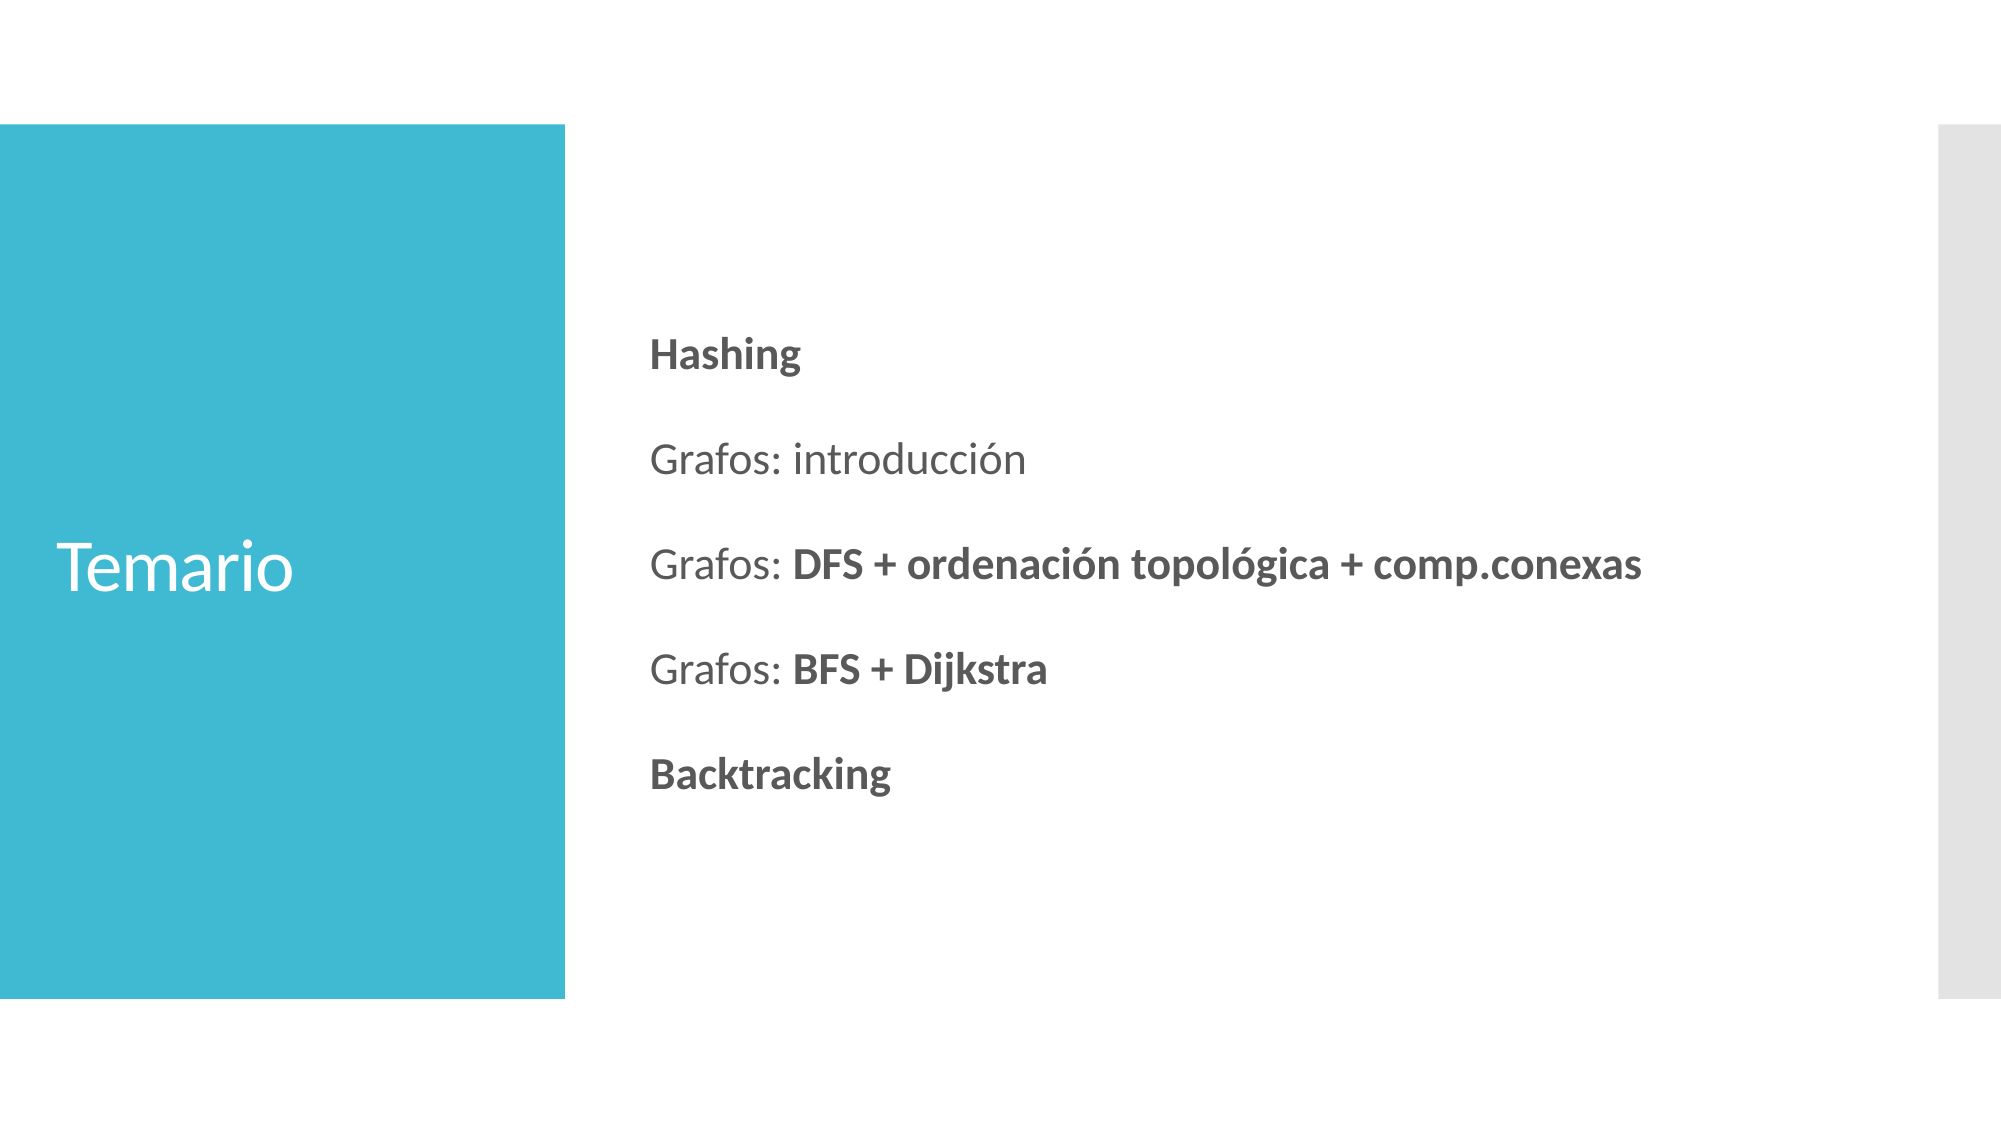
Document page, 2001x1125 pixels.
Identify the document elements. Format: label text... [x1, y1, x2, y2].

title Temario [41, 184, 525, 940]
list Hashing Grafos: introducción Grafos: DFS + ordenación topológica + comp.conexas Grafos: BFS + Dijkstra Backtracking [634, 141, 1835, 982]
